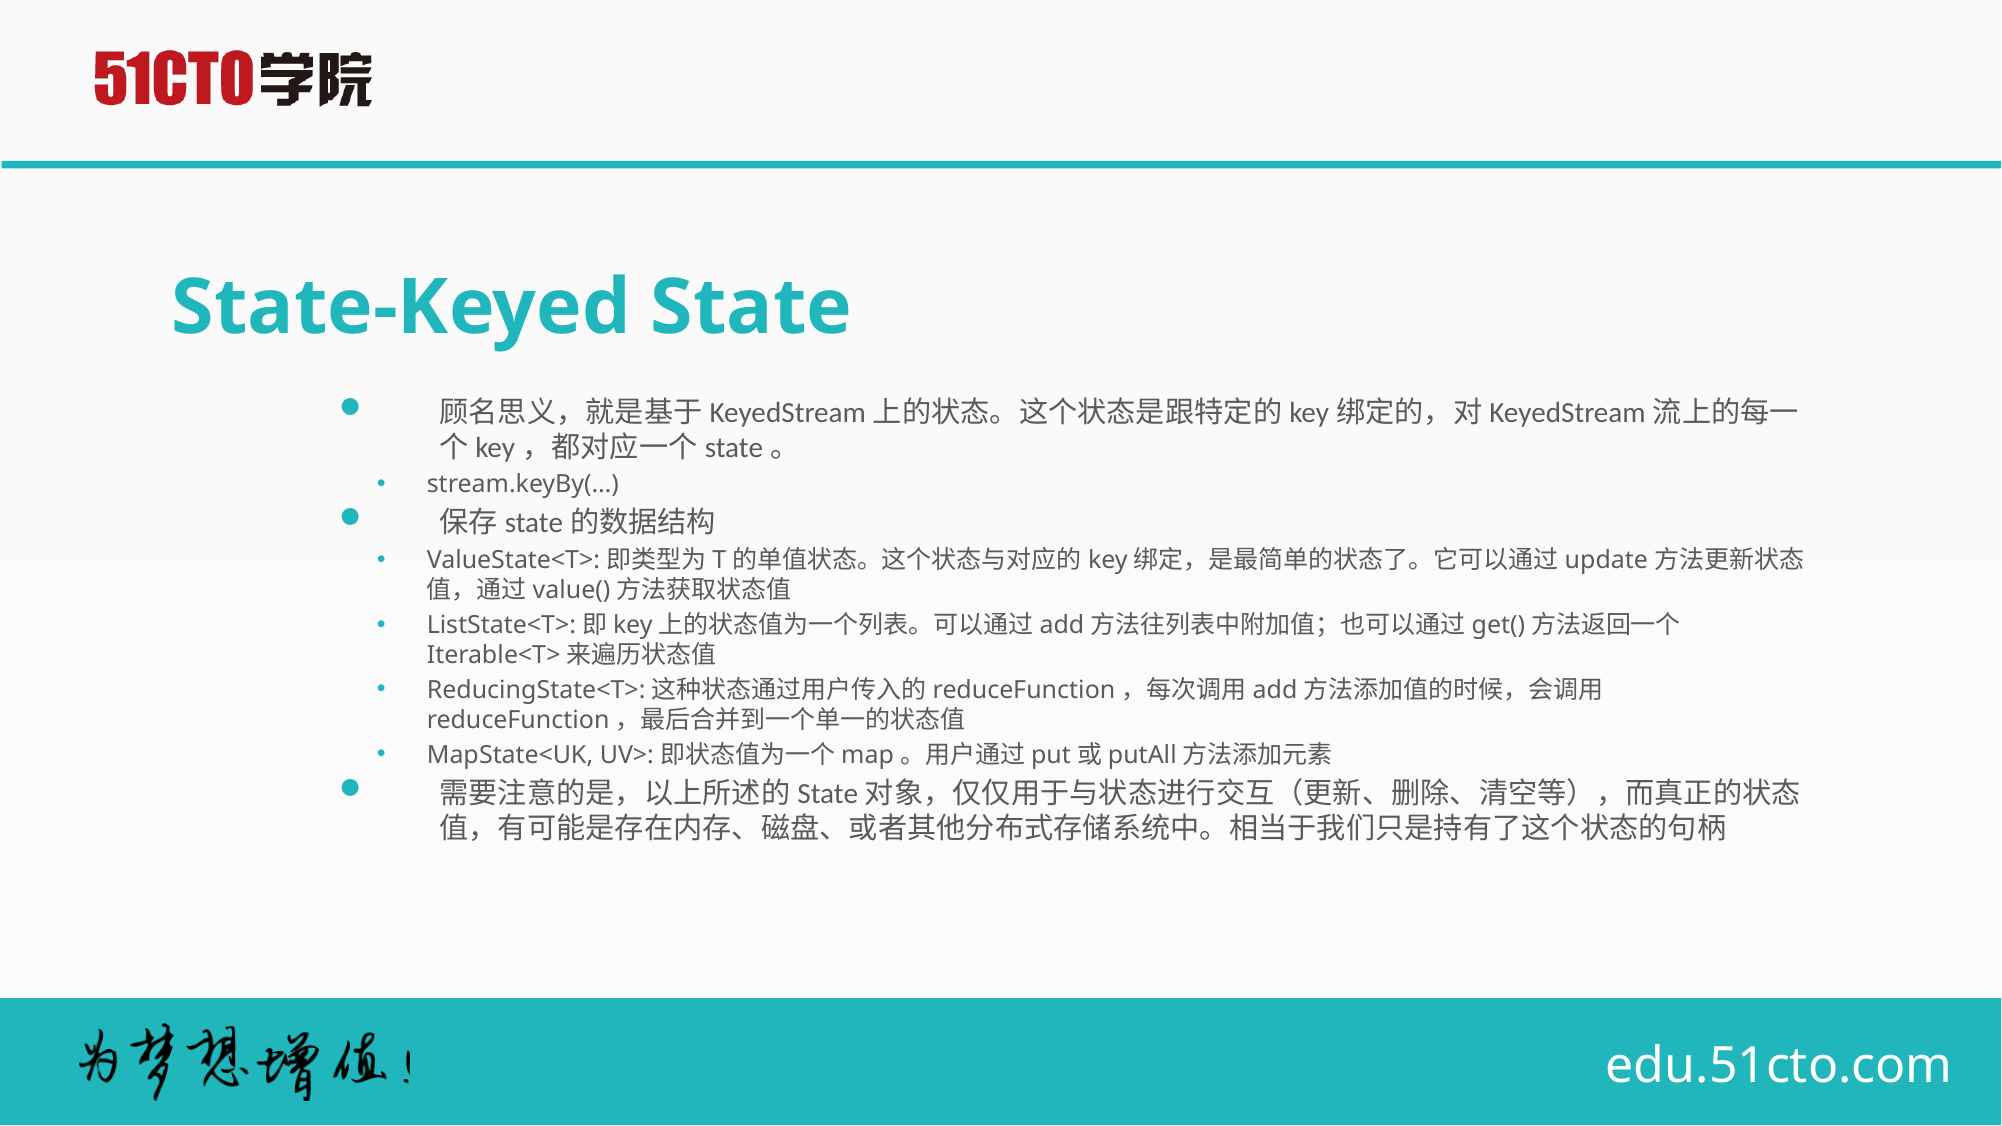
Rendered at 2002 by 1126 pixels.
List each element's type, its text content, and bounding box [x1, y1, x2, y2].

picture [79, 1023, 410, 1101]
picture [90, 42, 375, 111]
list 顾名思义，就是基于KeyedStream上的状态。这个状态是跟特定的key绑定的，对KeyedStream流上的每一个key，都对应一个state。 stream.keyBy(…) 保存state的数据结构 ValueState<T>:即类型为T的单值状态。这个状态与对应的key绑定，是最简单的状态了。它可以通过update方法更新状态值，通过value()方法获取状态值 ListState<T>:即key上的状态值为一个列表。可以通过add方法往列表中附加值；也可以通过get()方法返回一个Iterable<T>来遍历状态值 ReducingState<T>:这种状态通过用户传入的reduceFunction，每次调用add方法添加值的时候，会调用reduceFunction，最后合并到一个单一的状态值 MapState<UK, UV>:即状态值为一个map。用户通过put或putAll方法添加元素 需要注意的是，以上所述的State对象，仅仅用于与状态进行交互（更新、删除、清空等），而真正的状态值，有可能是存在内存、磁盘、或者其他分布式存储系统中。相当于我们只是持有了这个状态的句柄 [161, 385, 1828, 870]
title State-Keyed State [156, 243, 1831, 362]
